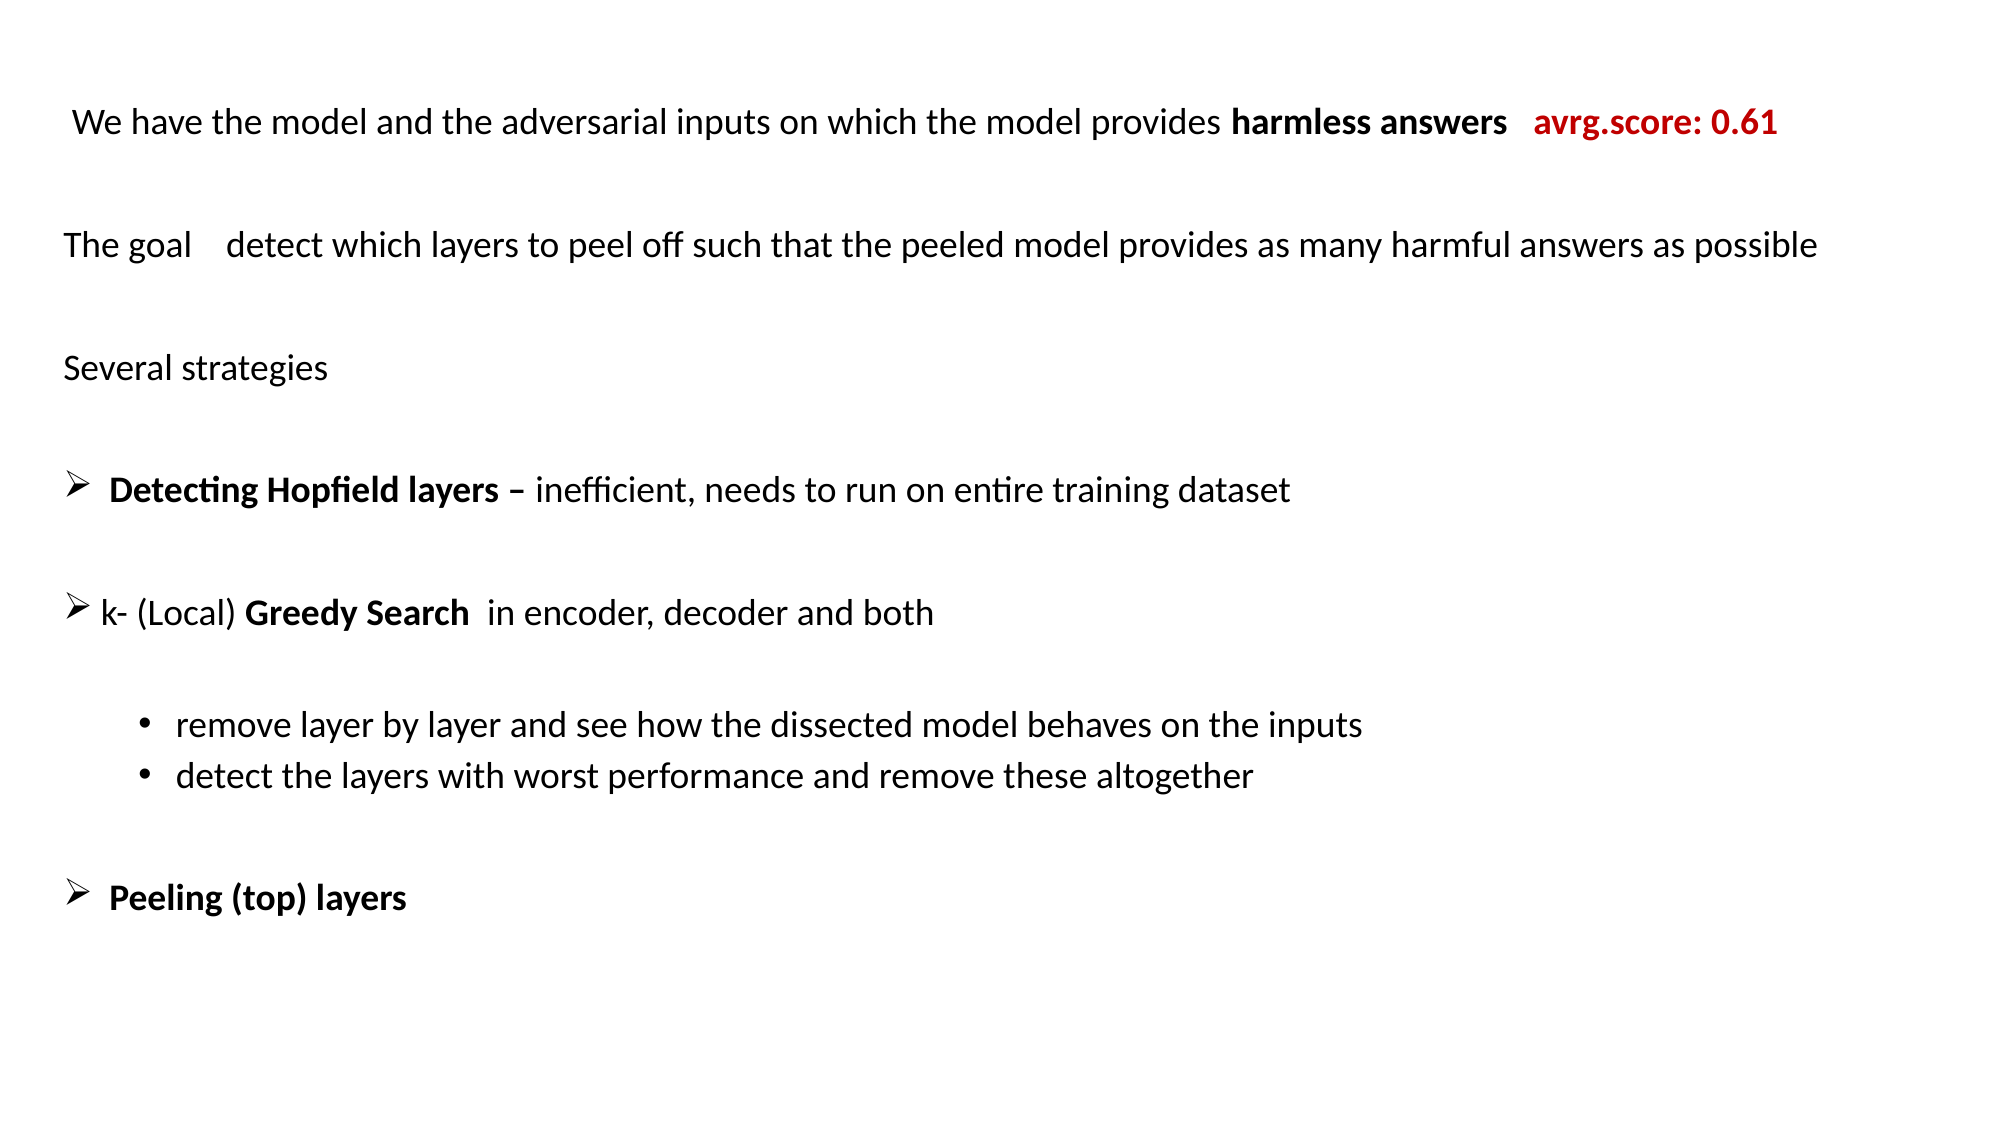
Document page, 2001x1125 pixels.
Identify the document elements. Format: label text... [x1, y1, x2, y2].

list We have the model and the adversarial inputs on which the model provides harmless answers avrg.score: 0.61 The goal detect which layers to peel off such that the peeled model provides as many harmful answers as possible Several strategies Detecting Hopfield layers – inefficient, needs to run on entire training dataset k- (Local) Greedy Search in encoder, decoder and both remove layer by layer and see how the dissected model behaves on the inputs detect the layers with worst performance and remove these altogether Peeling (top) layers [48, 29, 1931, 1014]
